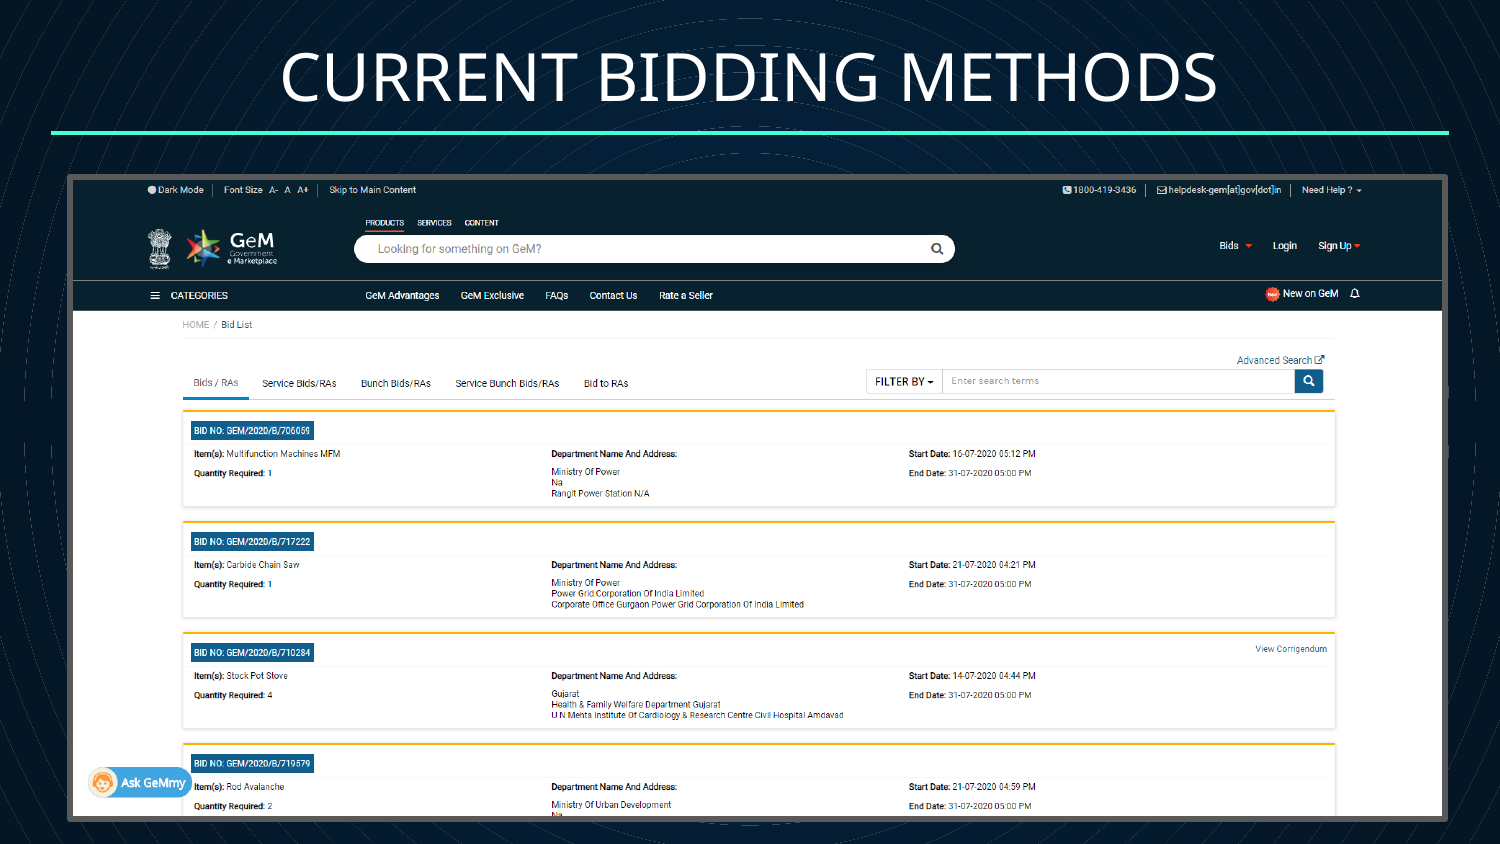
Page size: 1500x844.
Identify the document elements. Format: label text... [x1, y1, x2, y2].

title CURRENT BIDDING METHODS [51, 30, 1449, 131]
picture [73, 179, 1443, 817]
